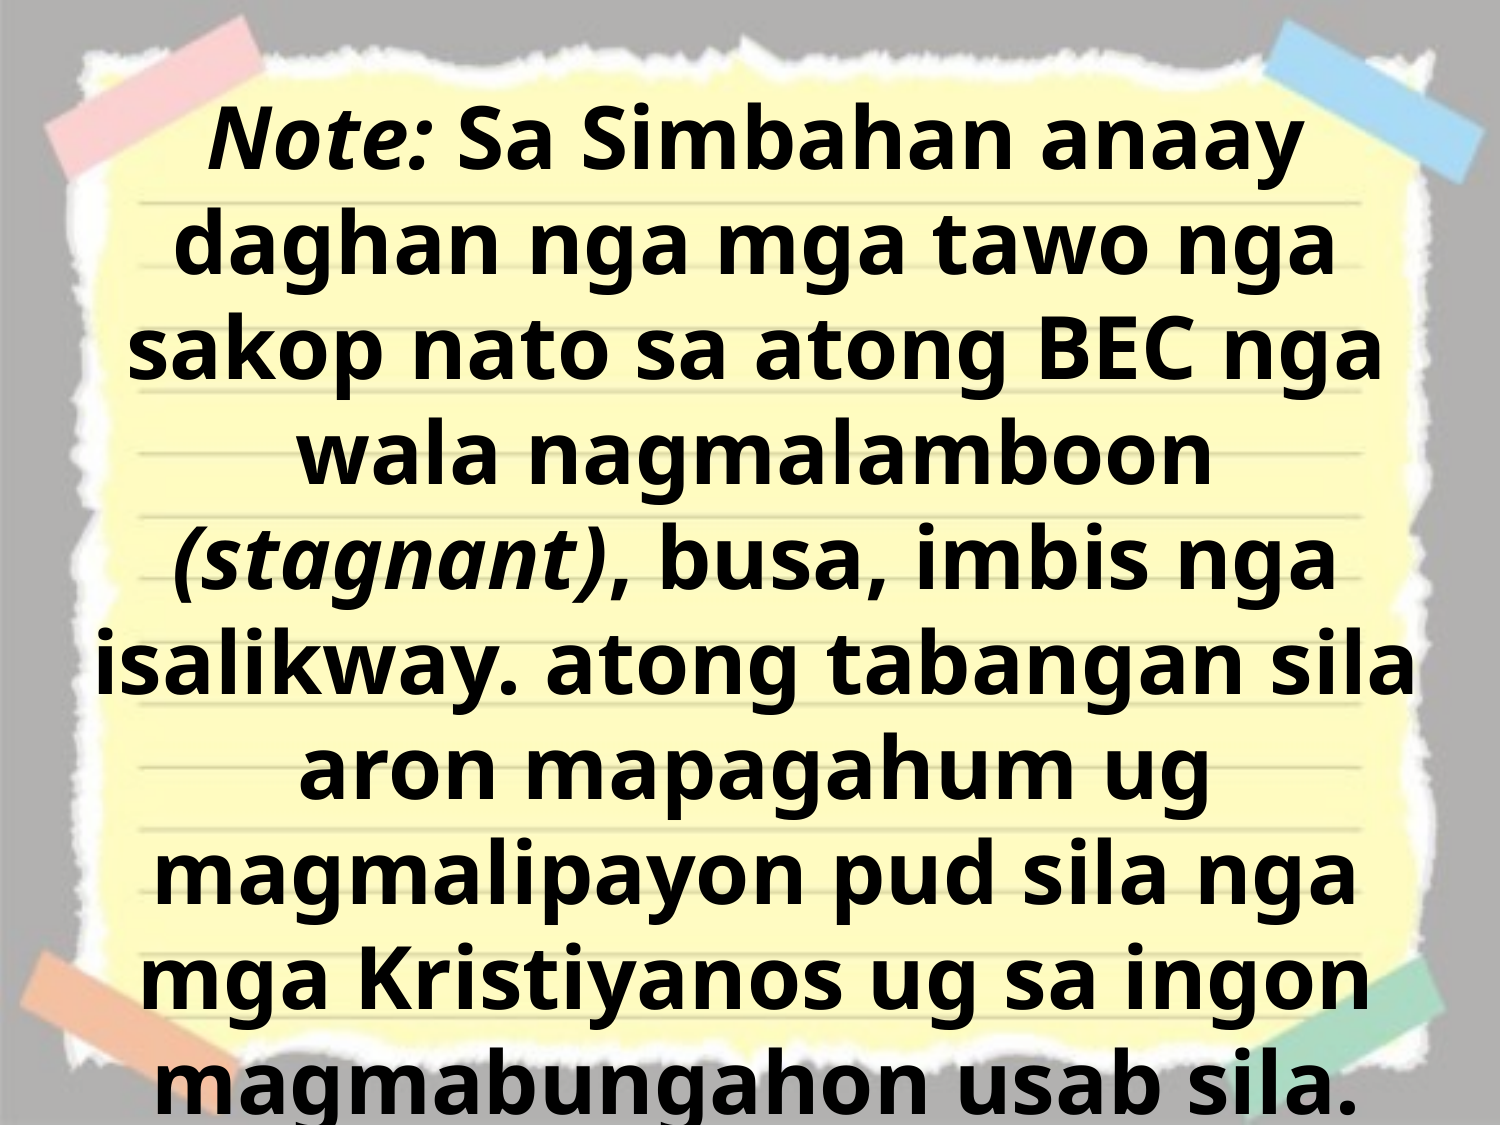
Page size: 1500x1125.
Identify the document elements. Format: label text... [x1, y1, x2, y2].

text_box Note: Sa Simbahan anaay daghan nga mga tawo nga sakop nato sa atong BEC nga wala nagmalamboon (stagnant), busa, imbis nga isalikway. atong tabangan sila aron mapagahum ug magmalipayon pud sila nga mga Kristiyanos ug sa ingon magmabungahon usab sila. [49, 74, 1463, 1125]
